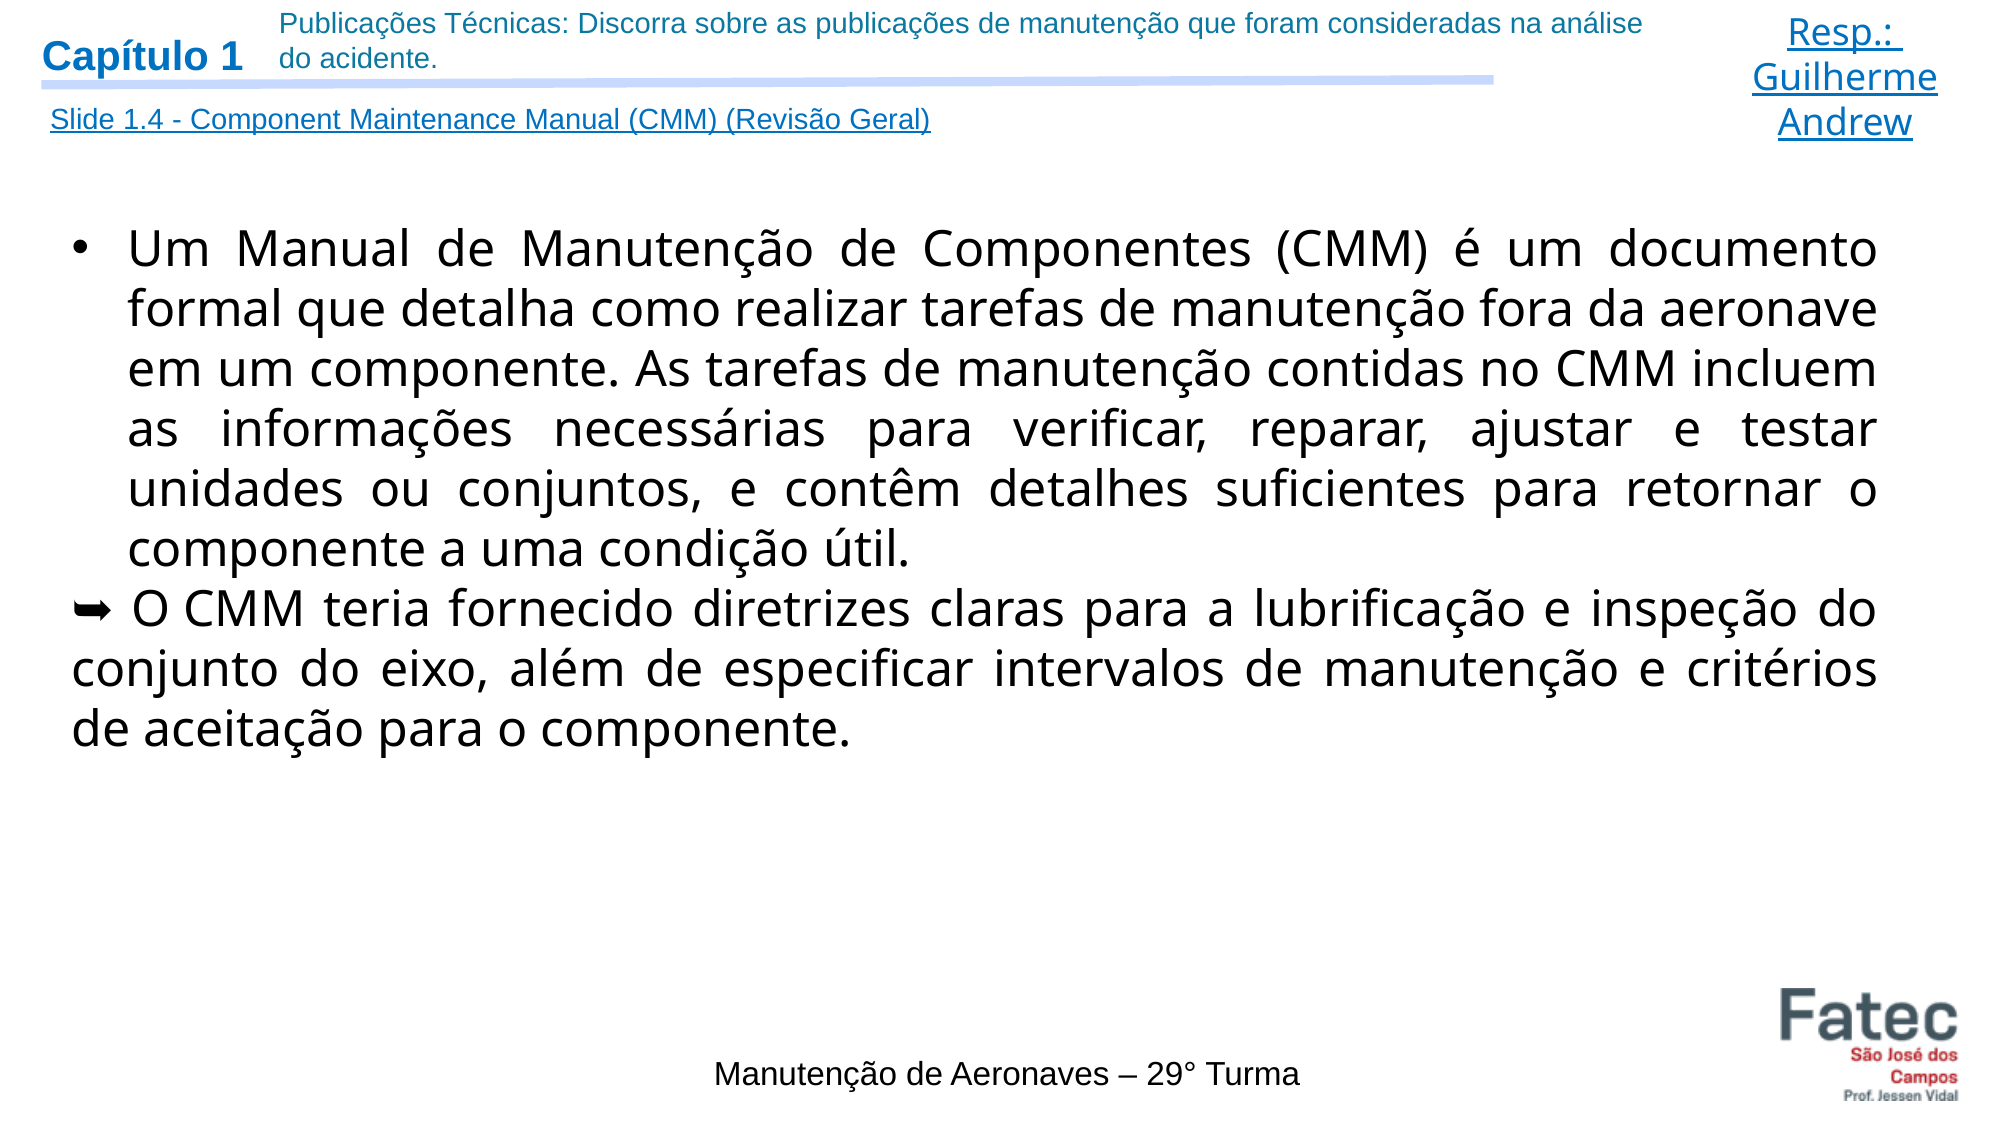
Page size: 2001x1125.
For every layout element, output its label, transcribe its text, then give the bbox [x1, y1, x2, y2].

text_box Resp.: Guilherme Andrew [1700, 0, 1990, 150]
text_box Capítulo 1 [33, 20, 263, 88]
picture [1751, 987, 1988, 1102]
text_box Manutenção de Aeronaves – 29° Turma​ [698, 1044, 1493, 1100]
text_box Um Manual de Manutenção de Componentes (CMM) é um documento formal que detalha como realizar tarefas de manutenção fora da aeronave em um componente. As tarefas de manutenção contidas no CMM incluem as informações necessárias para verificar, reparar, ajustar e testar unidades ou conjuntos, e contêm detalhes suficientes para retornar o componente a uma condição útil. ➥ O CMM teria fornecido diretrizes claras para a lubrificação e inspeção do conjunto do eixo, além de especificar intervalos de manutenção e critérios de aceitação para o componente. [56, 208, 1895, 764]
text_box Publicações Técnicas: Discorra sobre as publicações de manutenção que foram consideradas na análise do acidente. [263, 0, 1686, 117]
text_box Slide 1.4 - Component Maintenance Manual (CMM) (Revisão Geral) [34, 92, 947, 143]
